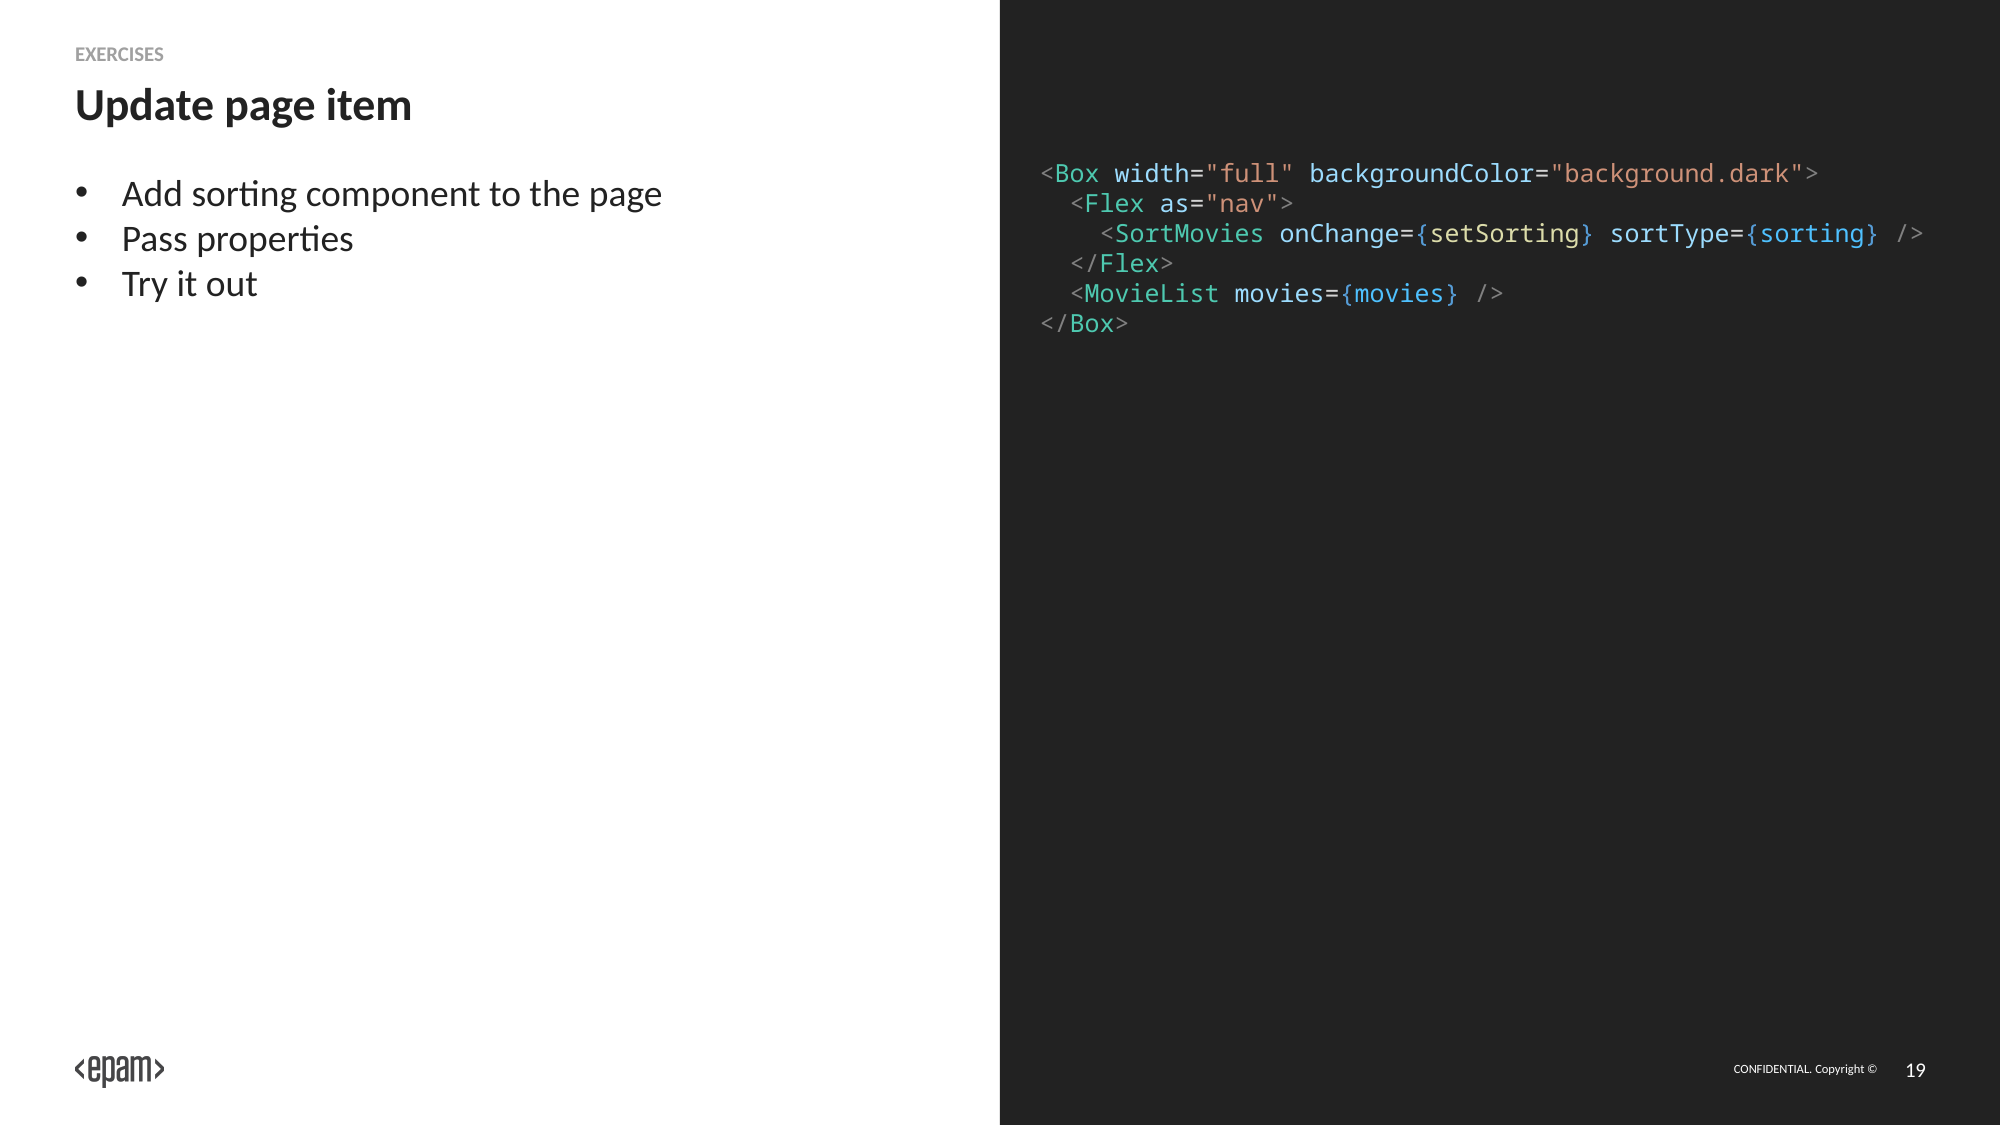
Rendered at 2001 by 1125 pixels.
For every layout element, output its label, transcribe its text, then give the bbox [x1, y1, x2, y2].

text_box Add sorting component to the page Pass properties Try it out [75, 168, 958, 304]
text_box <Box width="full" backgroundColor="background.dark"> <Flex as="nav"> <SortMovies onChange={setSorting} sortType={sorting} /> </Flex> <MovieList movies={movies} /> </Box> [1024, 149, 1969, 345]
picture [75, 1056, 164, 1088]
list Exercises [75, 37, 668, 75]
title Update page item [75, 75, 862, 150]
